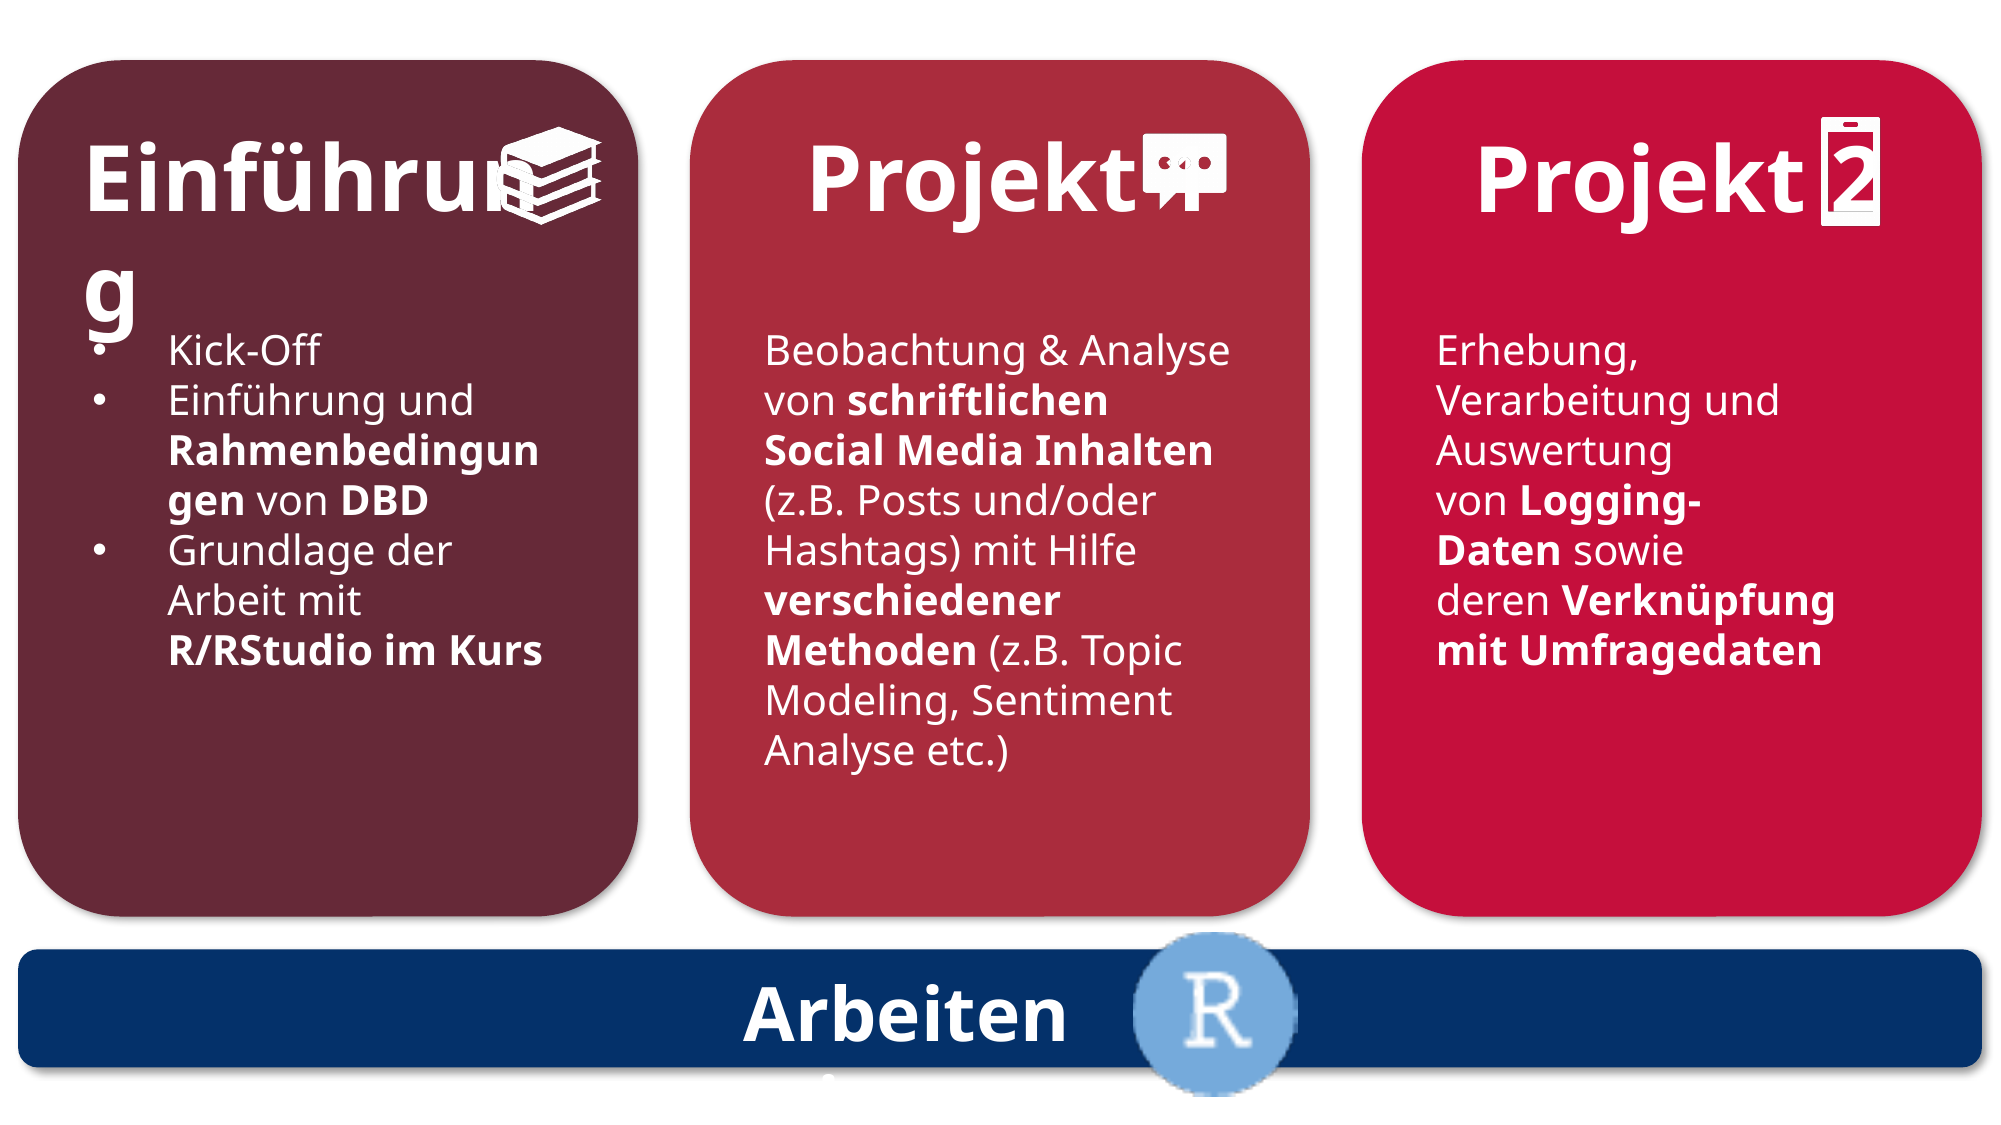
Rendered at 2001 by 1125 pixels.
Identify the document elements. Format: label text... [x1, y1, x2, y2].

text_box Beobachtung & Analyse von schriftlichen Social Media Inhalten (z.B. Posts und/oder Hashtags) mit Hilfe verschiedener Methoden (z.B. Topic Modeling, Sentiment Analyse etc.) [749, 316, 1251, 832]
text_box [17, 948, 1133, 1069]
text_box [688, 59, 1311, 918]
text_box Einführung [67, 112, 570, 392]
text_box [1360, 59, 1983, 918]
picture [1791, 112, 1910, 231]
picture [1125, 112, 1244, 231]
text_box Projekt 1 [790, 112, 1251, 237]
text_box Kick-Off Einführung und Rahmenbedingungen von DBD Grundlage der Arbeit mit R/RStudio im Kurs [77, 316, 579, 782]
text_box Arbeiten mit [728, 958, 1134, 1125]
text_box [1298, 948, 1983, 1069]
text_box [17, 59, 640, 918]
picture [490, 116, 609, 235]
text_box Projekt 2 [1459, 112, 1922, 238]
picture [1133, 932, 1298, 1097]
text_box Erhebung, Verarbeitung und Auswertung von Logging-Daten sowie deren Verknüpfung mit Umfragedaten [1421, 316, 1923, 682]
